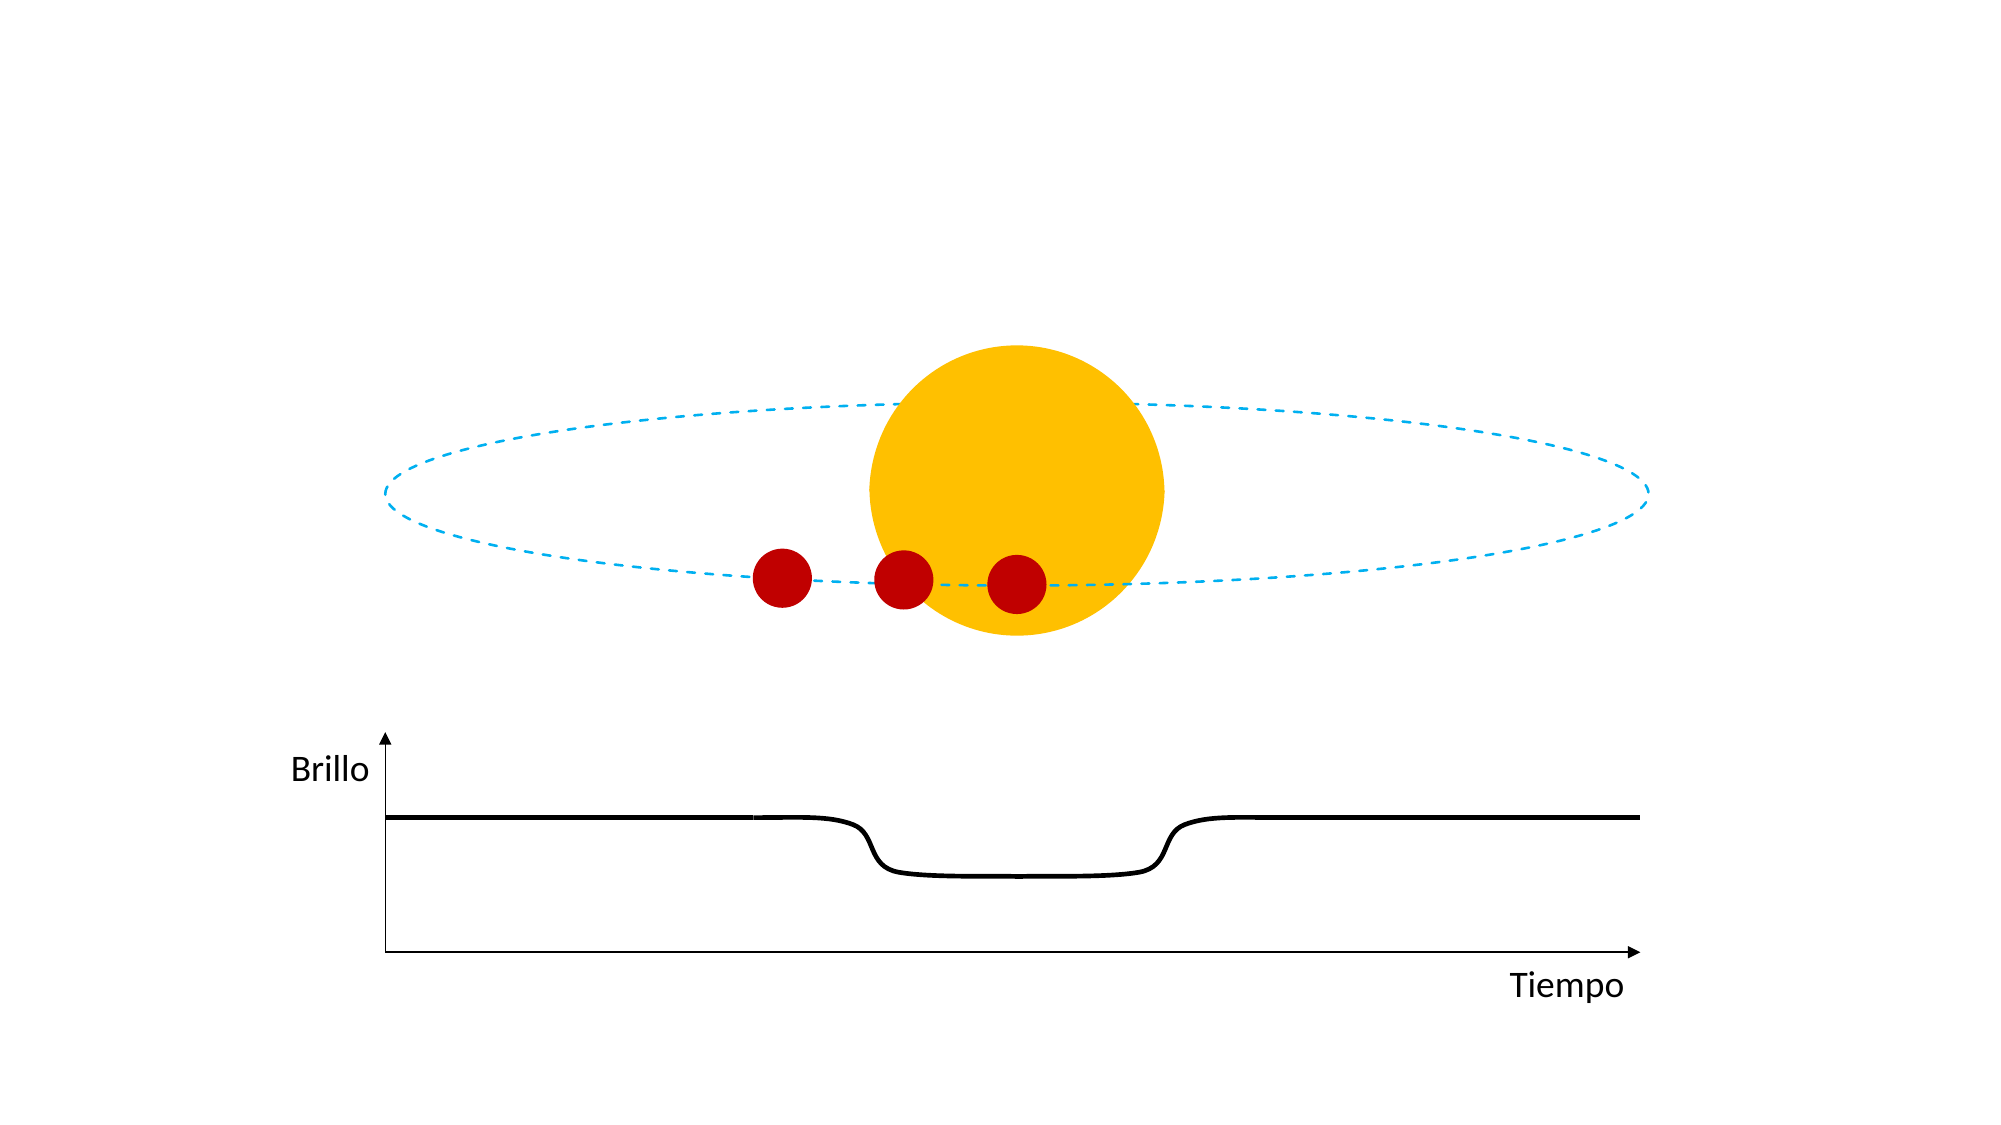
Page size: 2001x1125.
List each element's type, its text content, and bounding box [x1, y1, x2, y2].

text_box [986, 553, 1048, 616]
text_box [753, 817, 1285, 877]
text_box [384, 403, 1650, 587]
text_box [873, 549, 935, 611]
text_box [751, 547, 813, 609]
text_box Brillo [276, 736, 385, 797]
text_box [924, 585, 1129, 637]
text_box Tiempo [1494, 953, 1640, 1012]
text_box [868, 344, 1166, 493]
